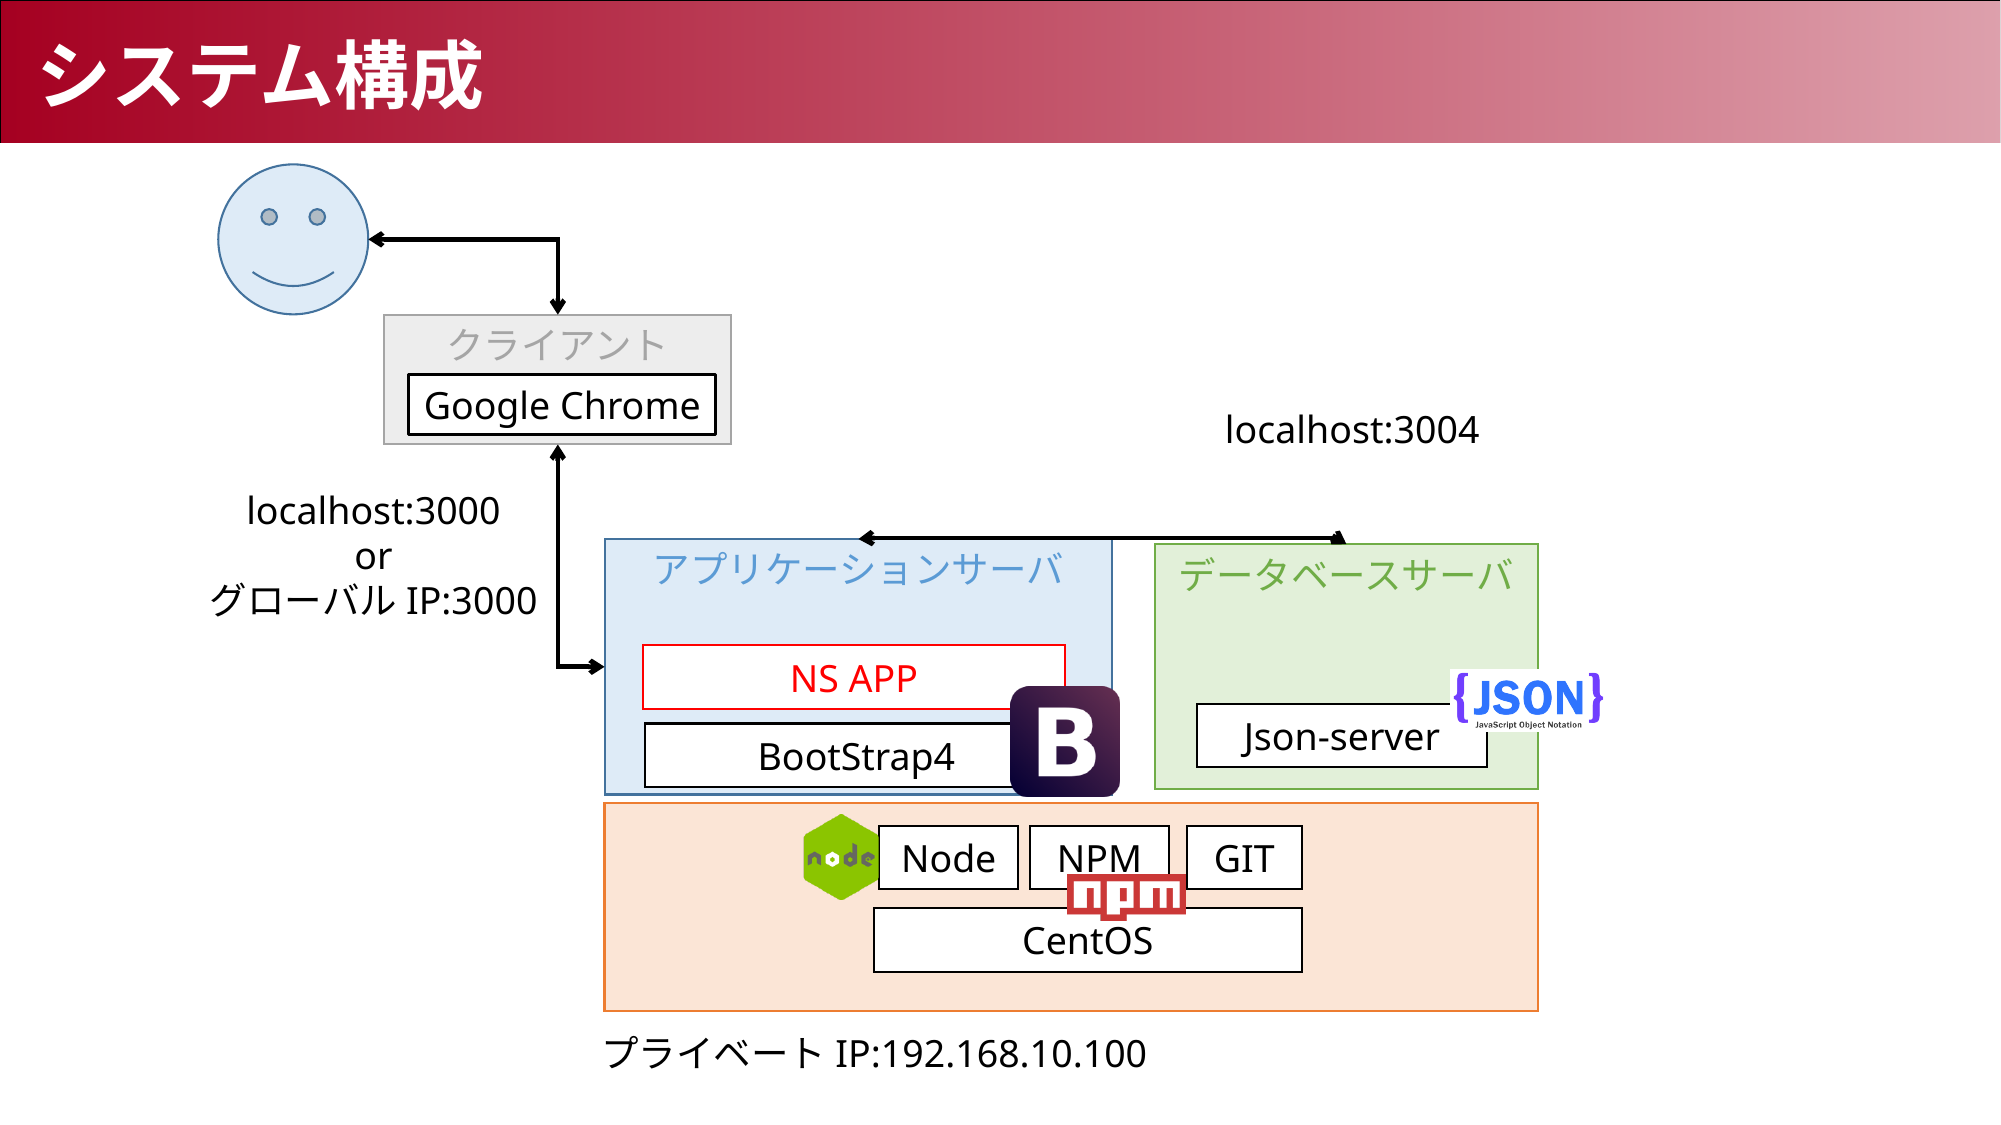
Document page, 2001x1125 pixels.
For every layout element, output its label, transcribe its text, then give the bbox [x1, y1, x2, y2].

text_box [280, 181, 331, 232]
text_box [1099, 297, 1106, 686]
text_box [0, 0, 2000, 143]
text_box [368, 239, 558, 315]
text_box BootStrap4 [644, 722, 1010, 788]
text_box GIT [1186, 825, 1303, 890]
picture [1449, 668, 1609, 732]
text_box アプリケーションサーバ [604, 538, 1099, 796]
text_box Json-server [1196, 703, 1488, 768]
text_box NS APP [642, 644, 1066, 710]
text_box データベースサーバ [1154, 543, 1539, 790]
picture [1067, 874, 1186, 921]
text_box localhost:3004 [1210, 398, 1495, 459]
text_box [469, 532, 693, 580]
text_box localhost:3000 or グローバルIP:3000 [194, 479, 553, 630]
picture [762, 814, 920, 900]
text_box Node [920, 825, 1019, 890]
text_box クライアント [383, 314, 732, 445]
text_box CentOS [873, 907, 1303, 973]
text_box NPM [1029, 825, 1170, 890]
text_box プライベートIP:192.168.10.100 [586, 1022, 1163, 1082]
text_box アプリケーションサーバ [1106, 540, 1113, 686]
text_box システム構成 [21, 21, 500, 127]
text_box [603, 802, 1539, 1012]
text_box Google Chrome [408, 374, 716, 435]
text_box [217, 163, 370, 316]
picture [1010, 686, 1121, 797]
